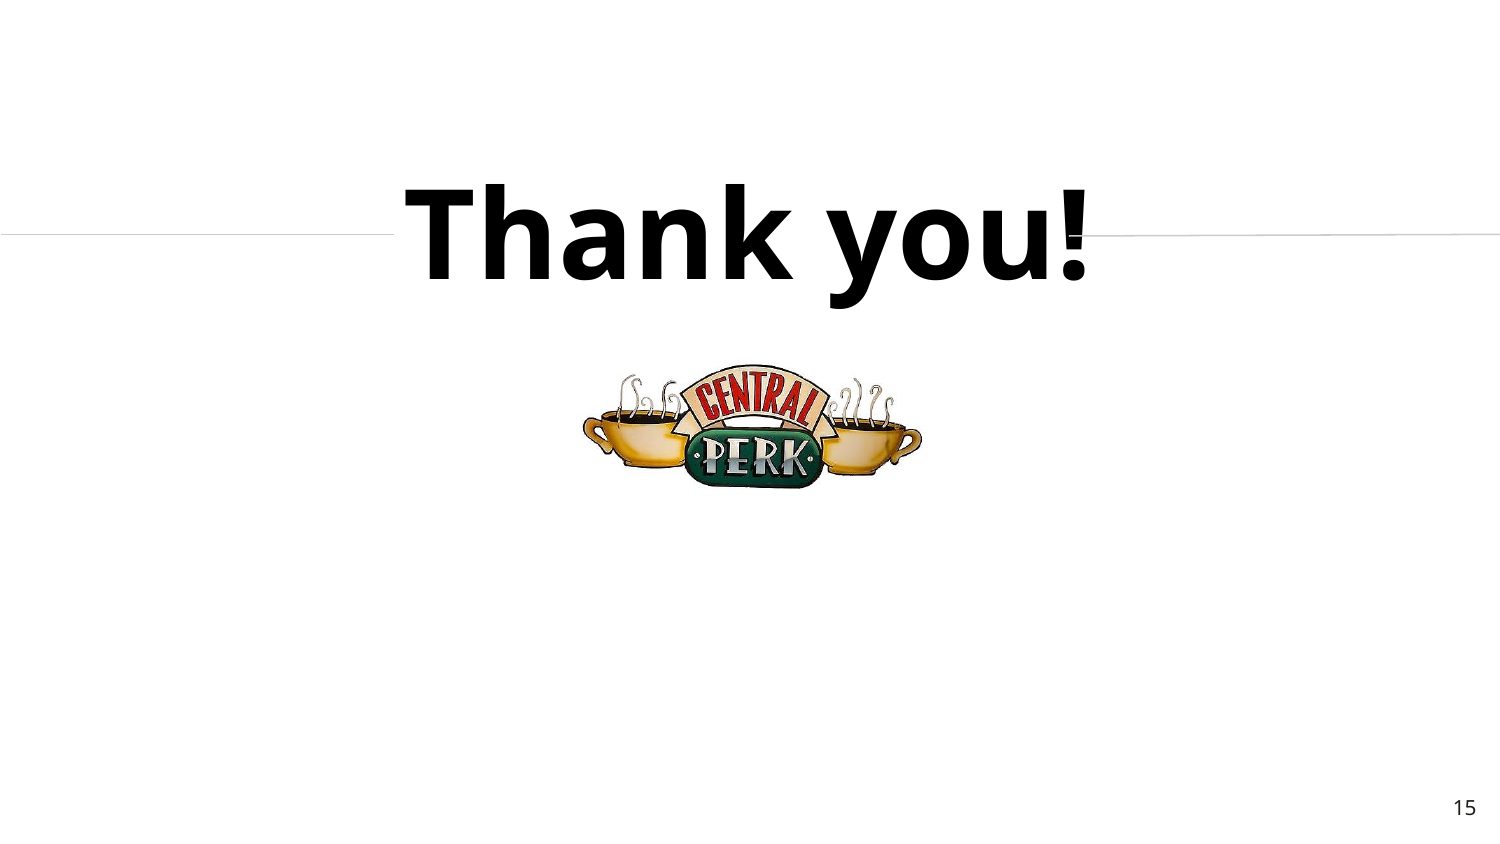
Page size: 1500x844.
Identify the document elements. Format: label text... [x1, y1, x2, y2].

slide_number ‹#› [1401, 779, 1492, 844]
title Thank you! [389, 133, 1195, 325]
picture [473, 311, 1026, 543]
